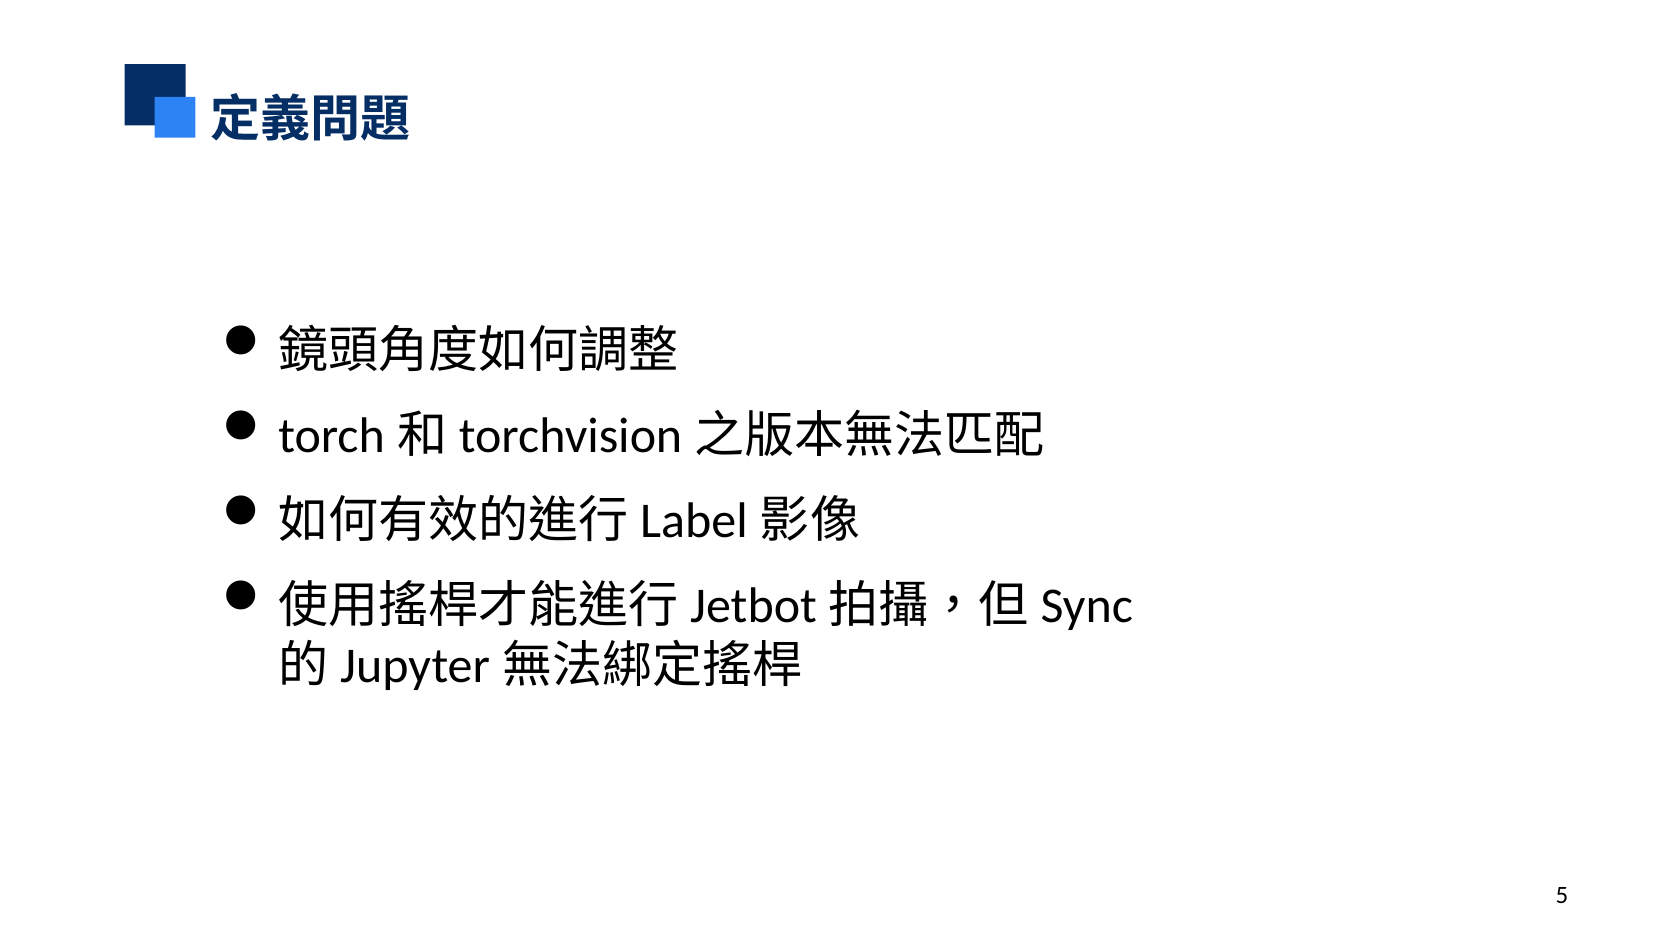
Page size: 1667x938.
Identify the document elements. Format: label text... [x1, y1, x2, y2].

text_box [153, 95, 197, 140]
text_box 鏡頭角度如何調整 torch和torchvision之版本無法匹配 如何有效的進行Label影像 使用搖桿才能進行Jetbot拍攝，但Sync的Jupyter無法綁定搖桿 [207, 309, 1176, 700]
text_box 定義問題 [195, 78, 999, 154]
text_box [123, 62, 188, 127]
slide_number 5 [1194, 868, 1584, 919]
